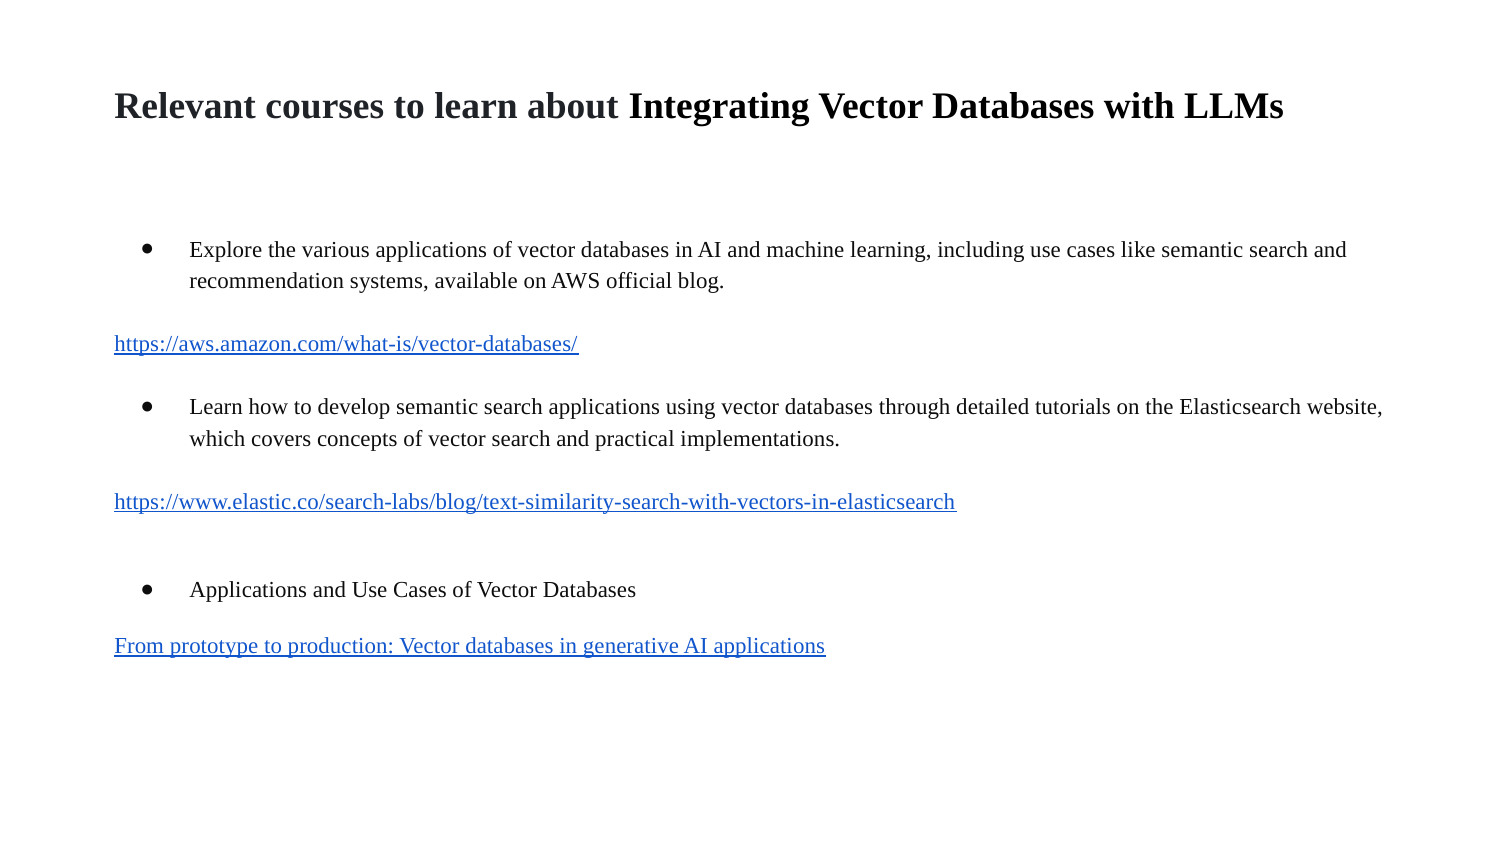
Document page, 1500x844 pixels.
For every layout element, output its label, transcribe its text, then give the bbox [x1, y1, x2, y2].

title Relevant courses to learn about Integrating Vector Databases with LLMs [103, 44, 1397, 208]
list Explore the various applications of vector databases in AI and machine learning, including use cases like semantic search and recommendation systems, available on AWS official blog. https://aws.amazon.com/what-is/vector-databases/ Learn how to develop semantic search applications using vector databases through detailed tutorials on the Elasticsearch website, which covers concepts of vector search and practical implementations. https://www.elastic.co/search-labs/blog/text-similarity-search-with-vectors-in-elasticsearch Applications and Use Cases of Vector Databases From prototype to production: Vector databases in generative AI applications [103, 224, 1397, 760]
